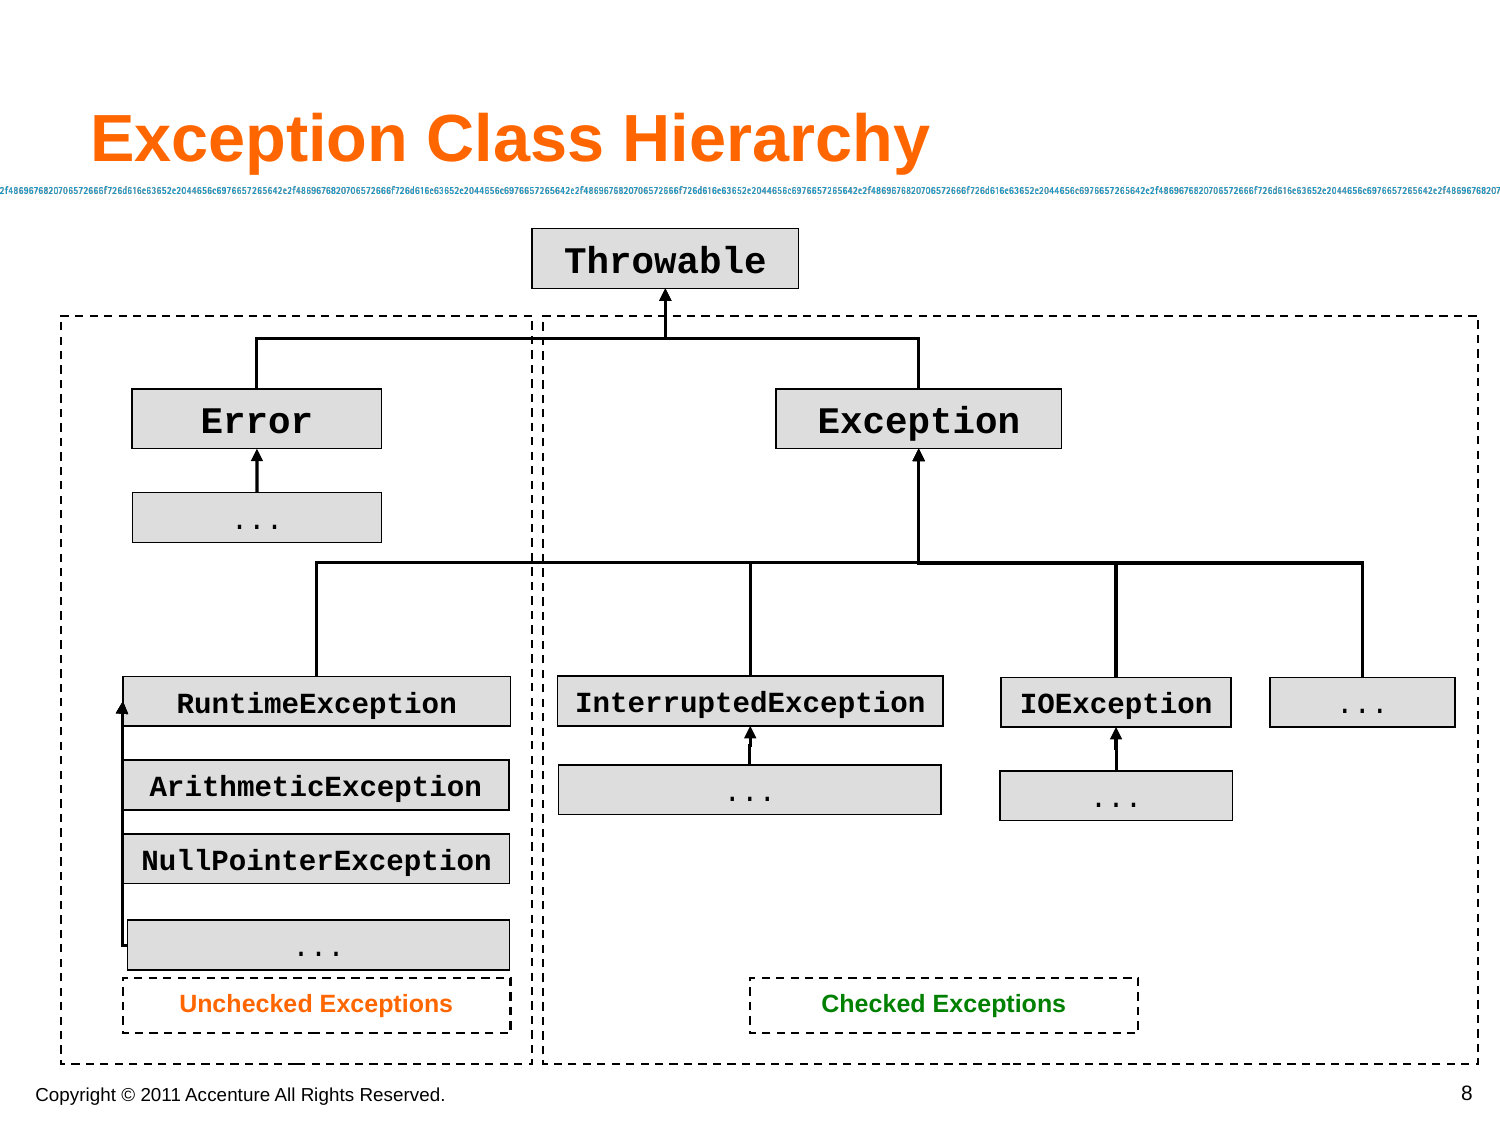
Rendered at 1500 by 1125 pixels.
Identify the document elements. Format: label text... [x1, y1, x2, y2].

text_box [542, 315, 1479, 1064]
text_box Throwable [532, 228, 737, 267]
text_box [1026, 341, 1255, 787]
text_box [60, 315, 533, 1064]
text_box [742, 212, 842, 467]
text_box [721, 479, 898, 648]
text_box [903, 465, 1021, 663]
title Exception Class Hierarchy [74, 32, 1413, 183]
slide_number 8 [1137, 1046, 1488, 1125]
text_box Checked Exceptions [750, 978, 1138, 1034]
picture [511, 186, 1500, 194]
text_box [504, 262, 731, 865]
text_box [411, 135, 511, 545]
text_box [122, 702, 128, 947]
picture [0, 186, 411, 194]
